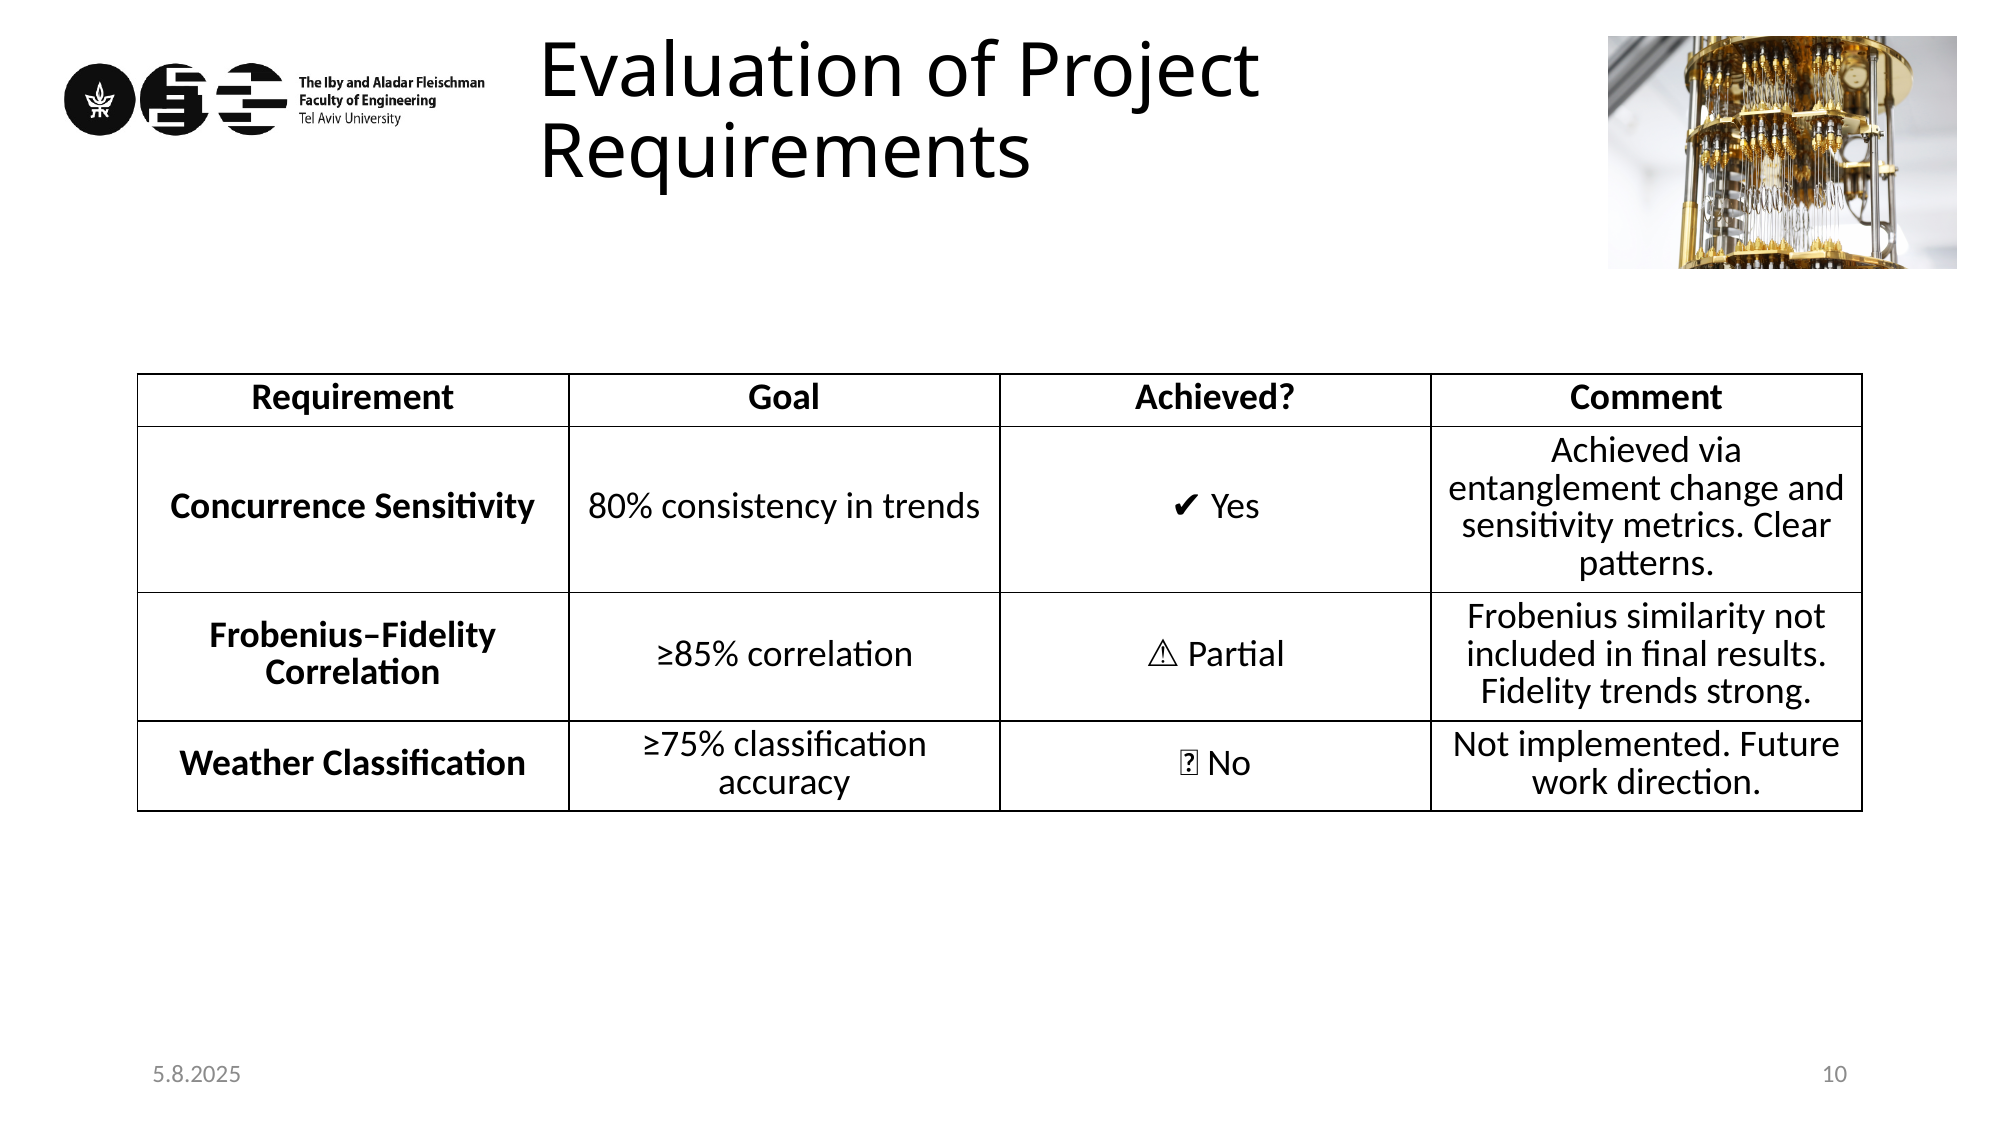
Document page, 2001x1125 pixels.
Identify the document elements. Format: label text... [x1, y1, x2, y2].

table_cell Not implemented. Future work direction. [1432, 722, 1861, 810]
table_cell Weather Classification [138, 722, 568, 810]
table_cell Frobenius–Fidelity Correlation [138, 593, 568, 720]
table_cell Achieved via entanglement change and sensitivity metrics. Clear patterns. [1432, 427, 1861, 592]
table_header Requirement [138, 375, 568, 426]
slide_number 10 [1412, 1042, 1863, 1103]
picture [43, 44, 524, 155]
table_cell ✔️ Yes [1001, 427, 1430, 592]
table_cell ≥85% correlation [570, 593, 999, 720]
table_cell ⚠️ Partial [1001, 593, 1430, 720]
title Evaluation of Project Requirements [523, 65, 1608, 160]
table_cell Concurrence Sensitivity [138, 427, 568, 592]
table_header Comment [1432, 375, 1861, 426]
table_header Achieved? [1001, 375, 1430, 426]
table_cell 80% consistency in trends [570, 427, 999, 592]
table_cell Frobenius similarity not included in final results. Fidelity trends strong. [1432, 593, 1861, 720]
table_cell ❌ No [1001, 722, 1430, 810]
picture [1608, 36, 1957, 269]
table_header Goal [570, 375, 999, 426]
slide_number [137, 1042, 588, 1103]
table_cell ≥75% classification accuracy [570, 722, 999, 810]
